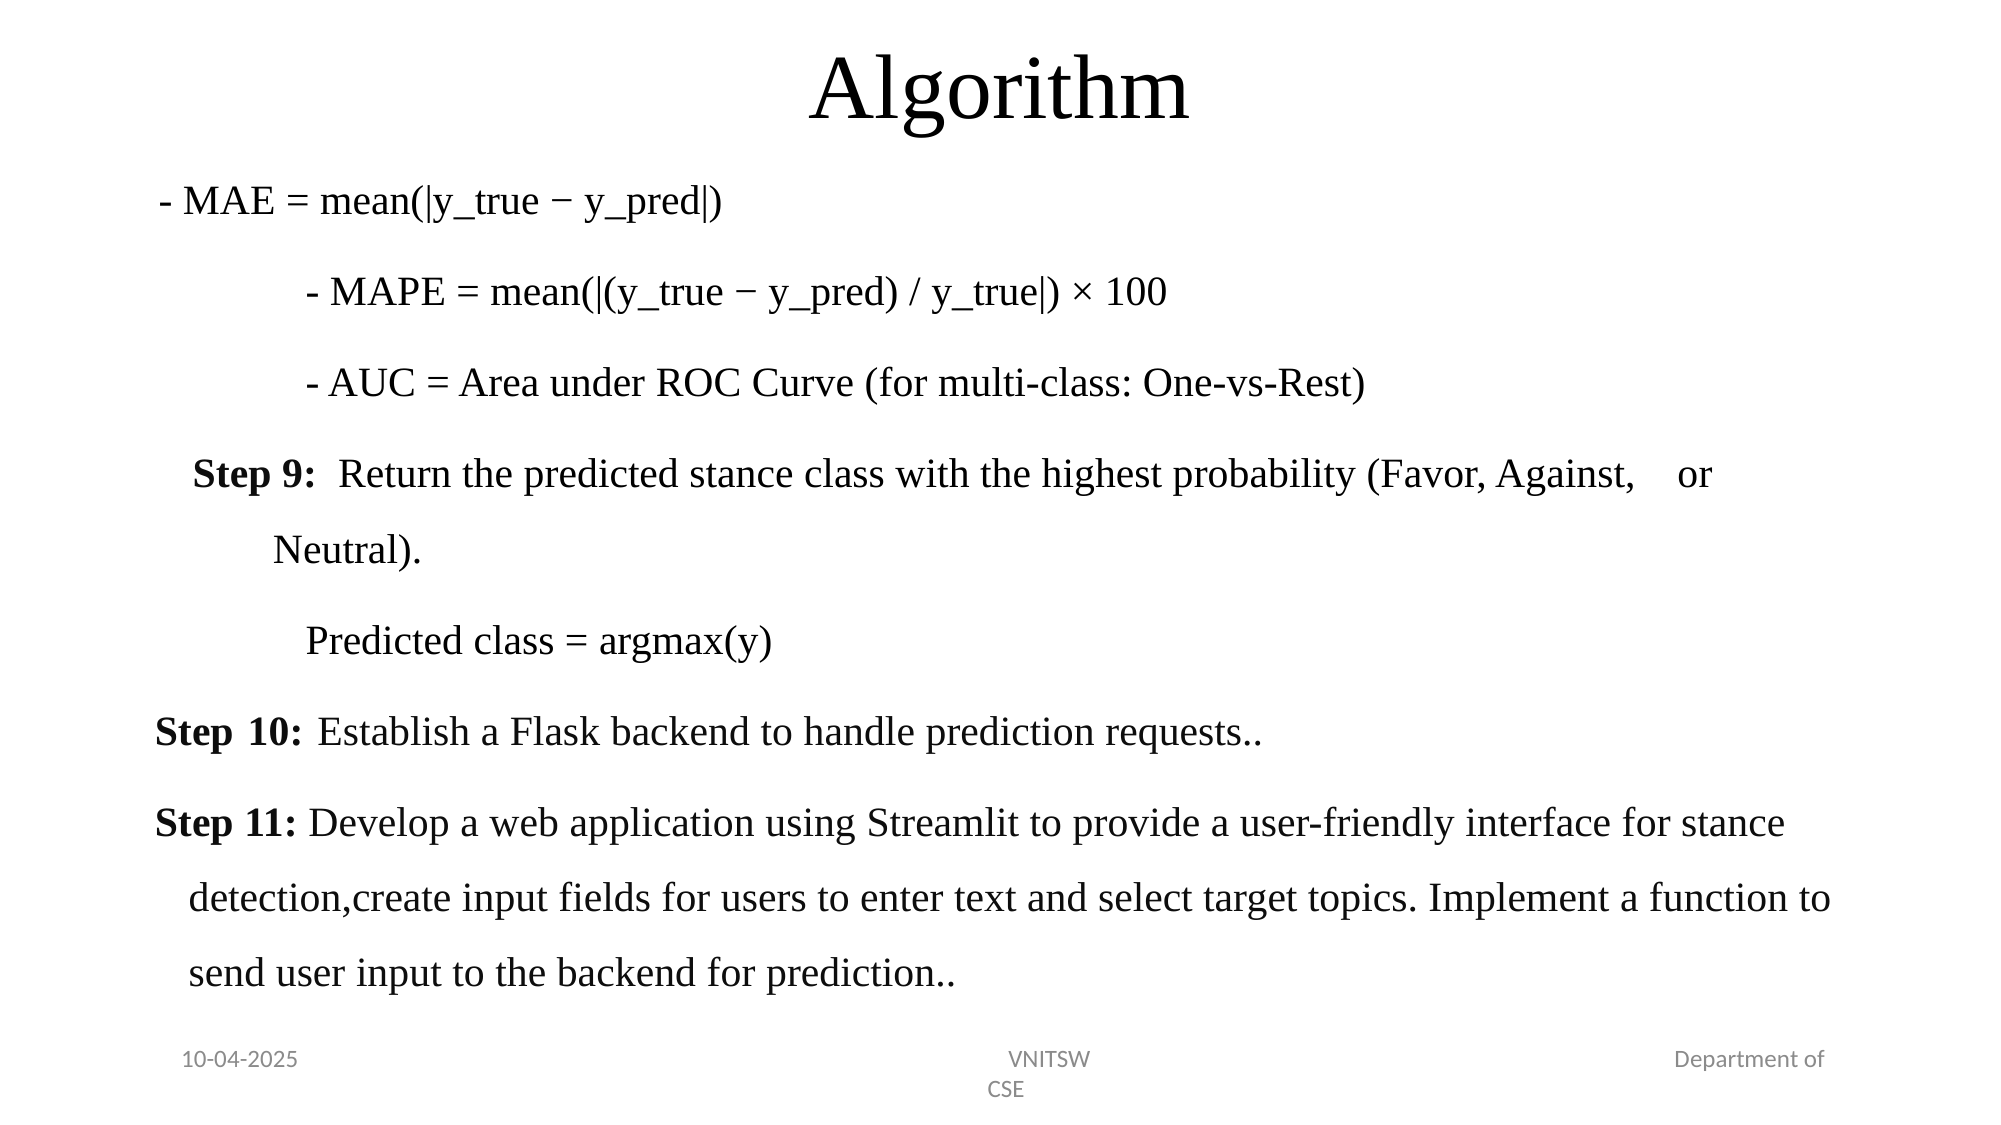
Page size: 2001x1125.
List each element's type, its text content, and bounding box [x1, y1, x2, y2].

footer 10-04-2025 VNITSW Department of CSE [150, 1042, 1863, 1103]
list - MAE = mean(|y_true − y_pred|) - MAPE = mean(|(y_true − y_pred) / y_true|) × 100 - AUC = Area under ROC Curve (for multi-class: One-vs-Rest) Step 9: Return the predicted stance class with the highest probability (Favor, Against, or Neutral). Predicted class = argmax(y) Step 10: Establish a Flask backend to handle prediction requests.. Step 11: Develop a web application using Streamlit to provide a user-friendly interface for stance detection,create input fields for users to enter text and select target topics. Implement a function to send user input to the backend for prediction.. [137, 140, 1863, 1014]
title Algorithm [137, 0, 1863, 140]
